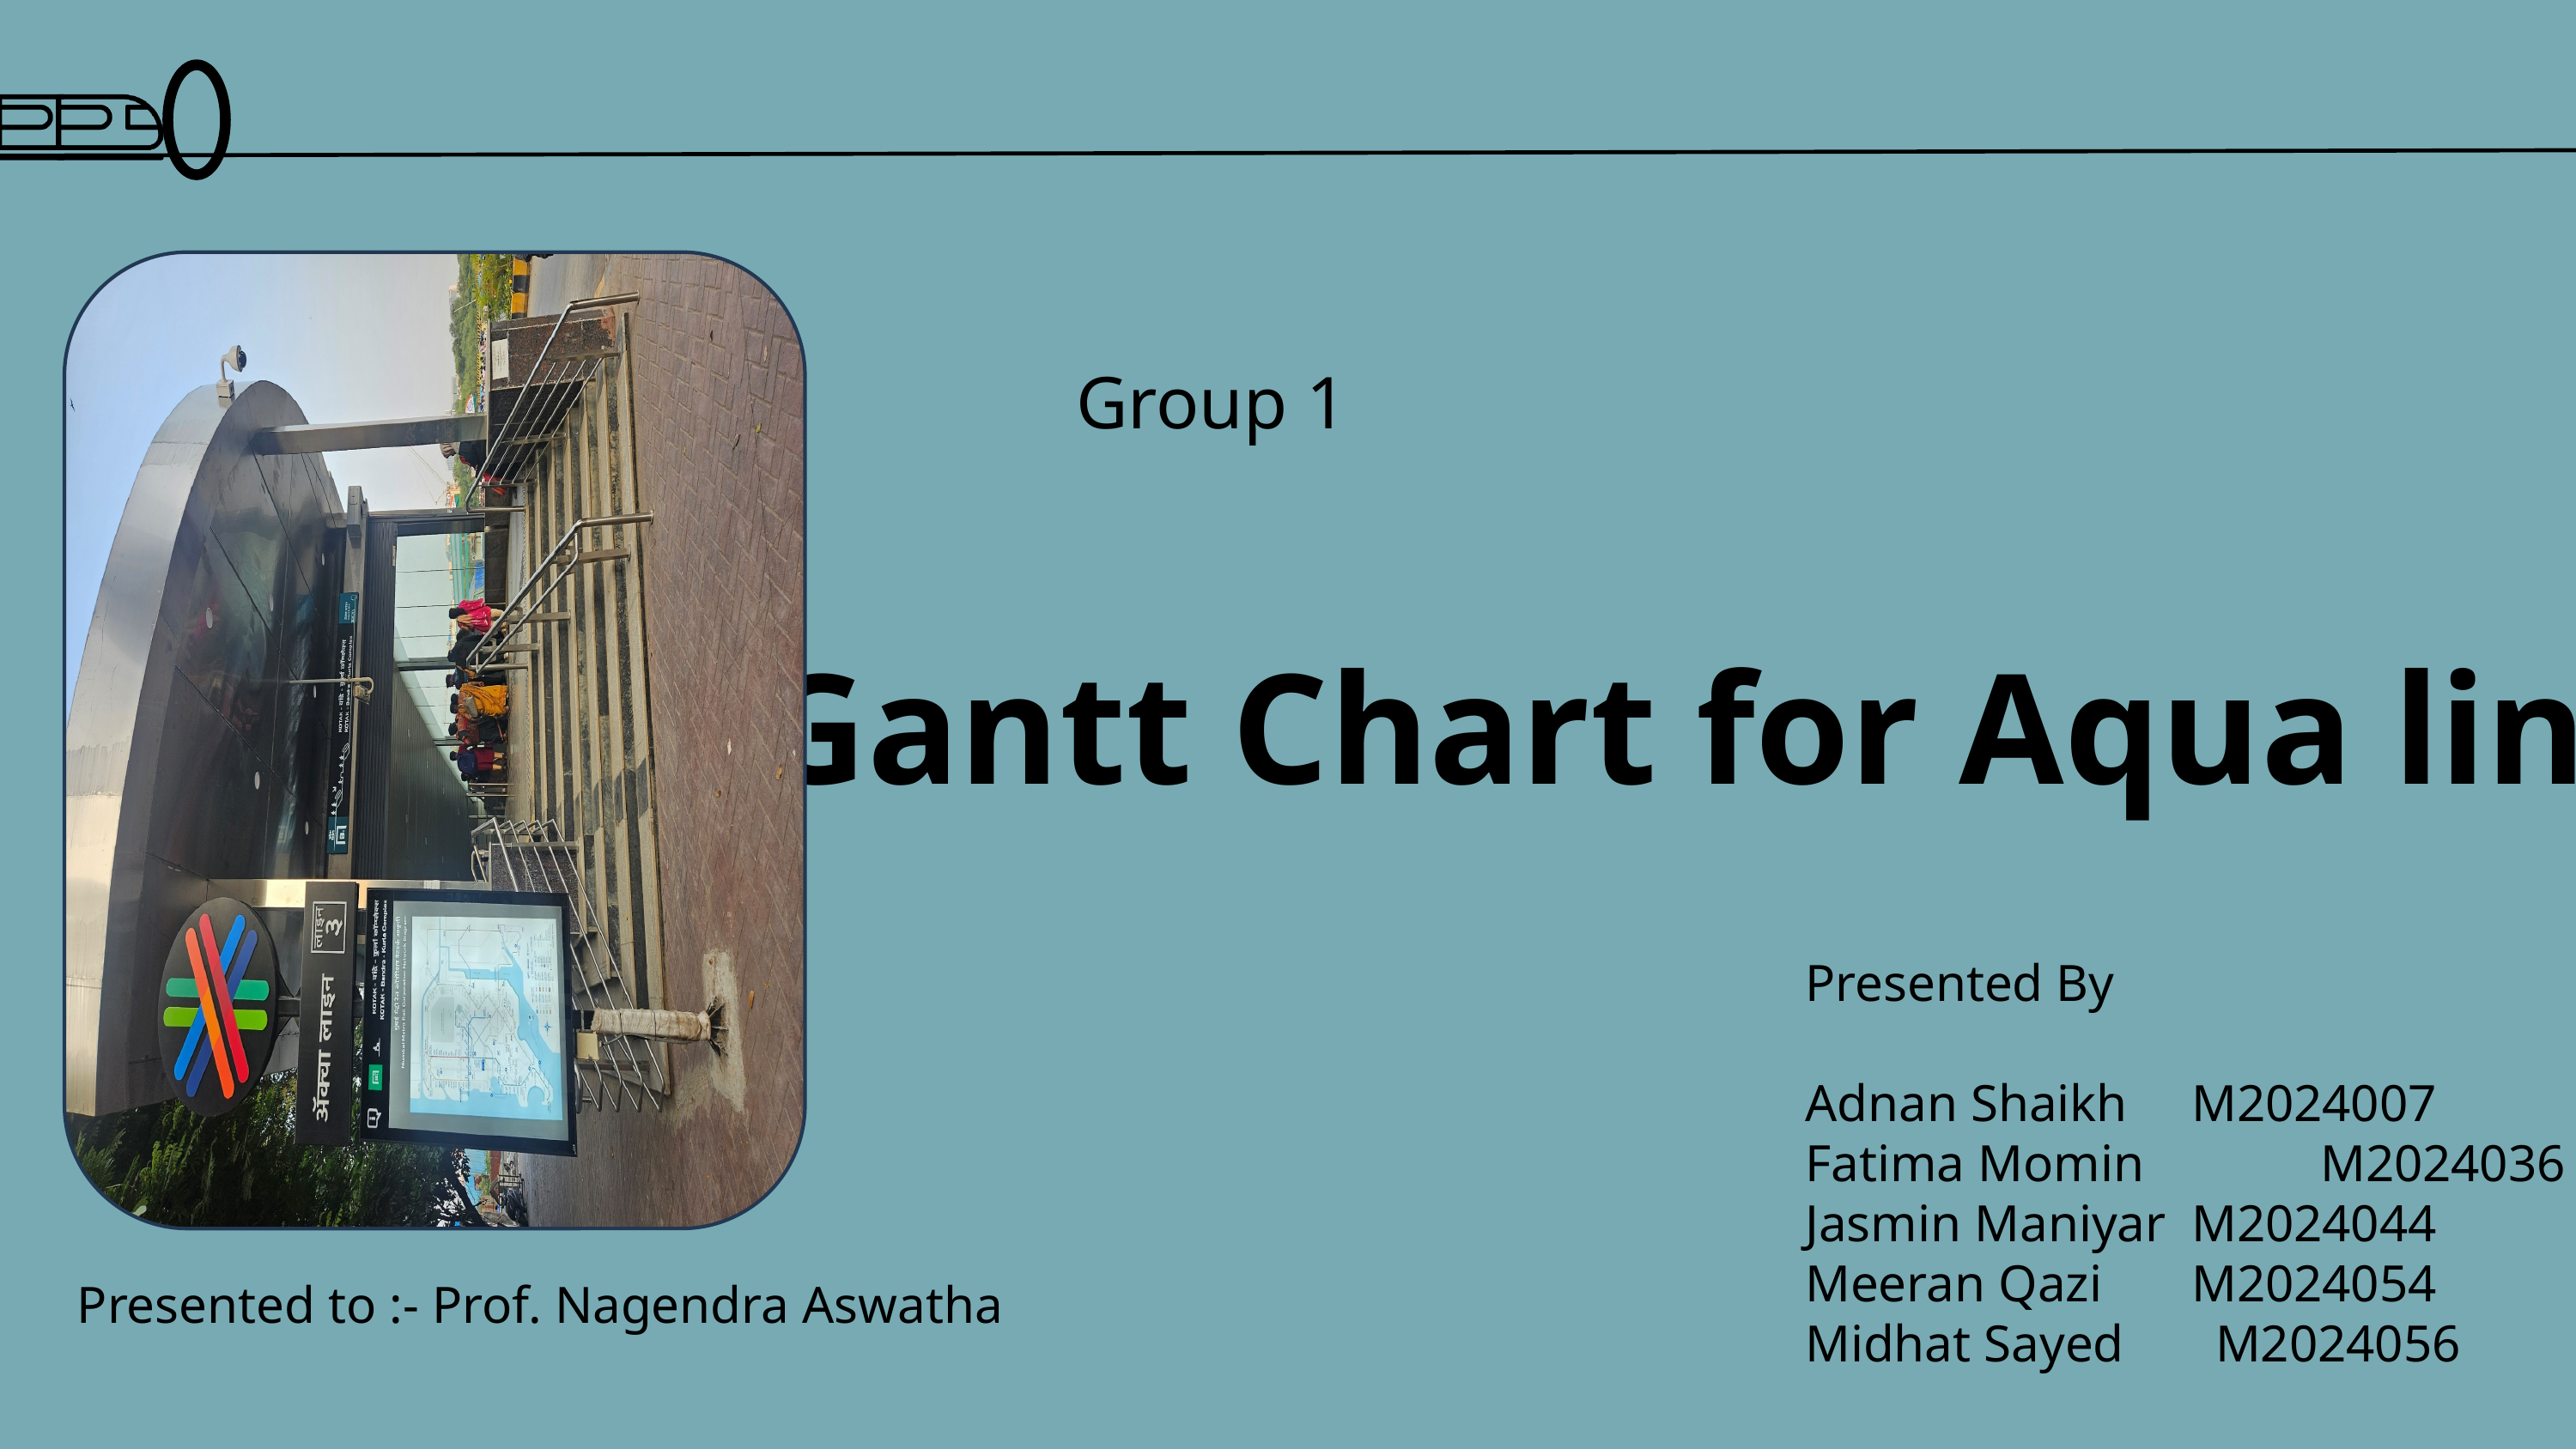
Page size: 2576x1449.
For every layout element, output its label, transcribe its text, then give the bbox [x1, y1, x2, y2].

text_box Presented to :- Prof. Nagendra Aswatha [64, 1266, 1395, 1340]
text_box Group 1 [1063, 350, 1727, 450]
text_box Gantt Chart for Aqua line [807, 601, 2576, 815]
text_box [173, 63, 228, 177]
text_box [221, 149, 2576, 156]
text_box Presented By Adnan Shaikh M2024007 Fatima Momin M2024036 Jasmin Maniyar M2024044 Meeran Qazi M2024054 Midhat Sayed M2024056 [1792, 944, 2576, 1439]
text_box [0, 65, 171, 188]
text_box [62, 250, 807, 1231]
